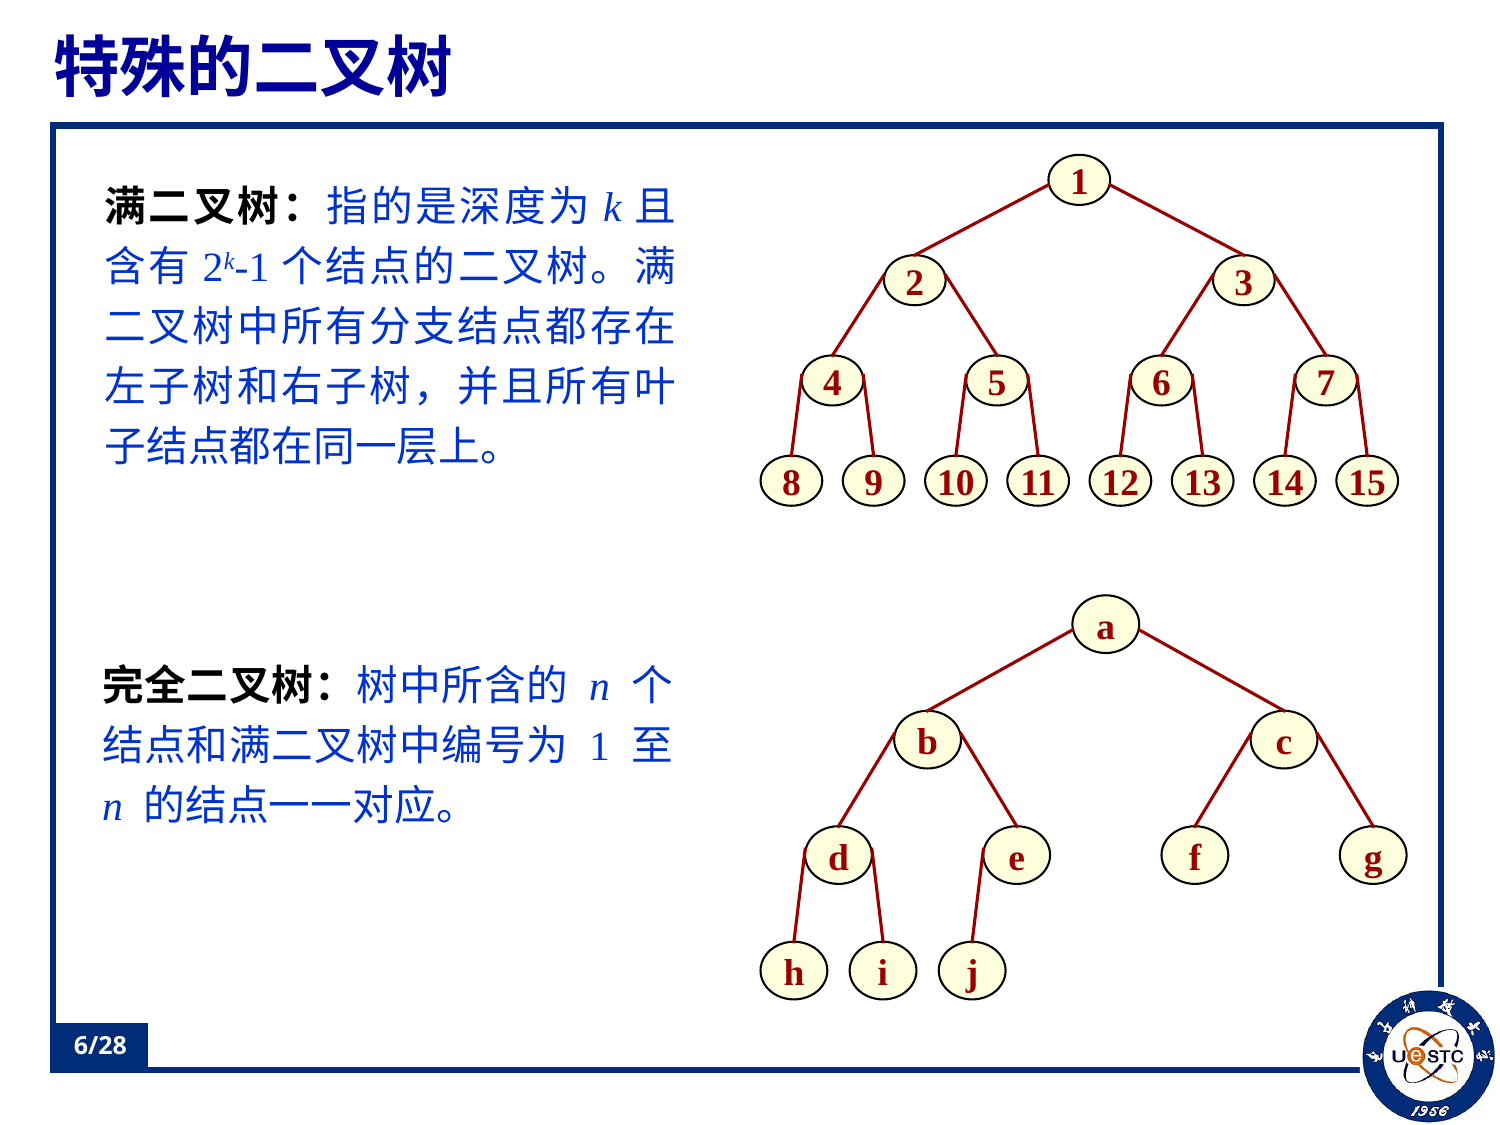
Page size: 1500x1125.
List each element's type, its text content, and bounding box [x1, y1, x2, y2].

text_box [760, 154, 1399, 506]
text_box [760, 595, 1407, 1000]
title 特殊的二叉树 [52, 18, 1442, 112]
slide_number 6/28 [53, 1023, 148, 1070]
picture [1359, 987, 1498, 1125]
text_box 完全二叉树：树中所含的 n 个结点和满二叉树中编号为 1 至 n 的结点一一对应。 [87, 641, 689, 836]
text_box 满二叉树：指的是深度为k且含有2k-1个结点的二叉树。满二叉树中所有分支结点都存在左子树和右子树，并且所有叶子结点都在同一层上。 [89, 162, 691, 478]
